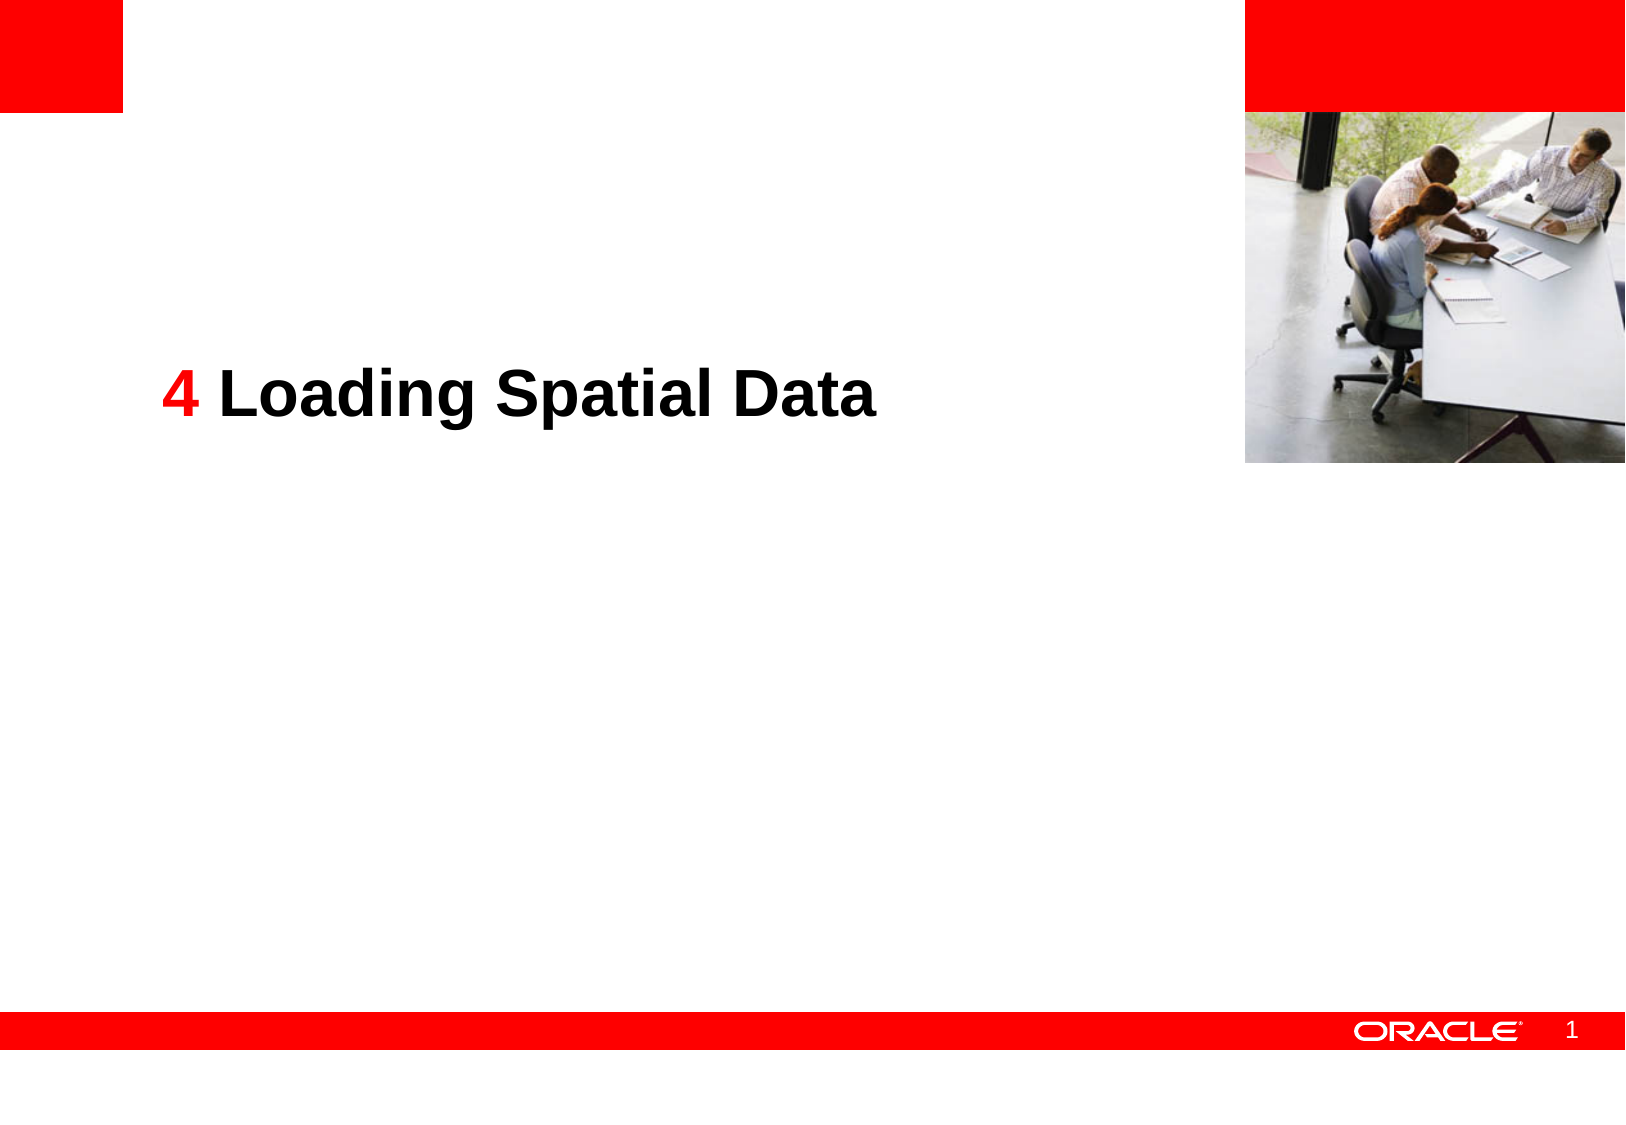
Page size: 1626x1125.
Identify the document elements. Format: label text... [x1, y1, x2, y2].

picture [0, 0, 123, 113]
text_box 4 Loading Spatial Data [162, 349, 1040, 430]
picture [1245, 0, 1625, 463]
picture [0, 1012, 1625, 1050]
